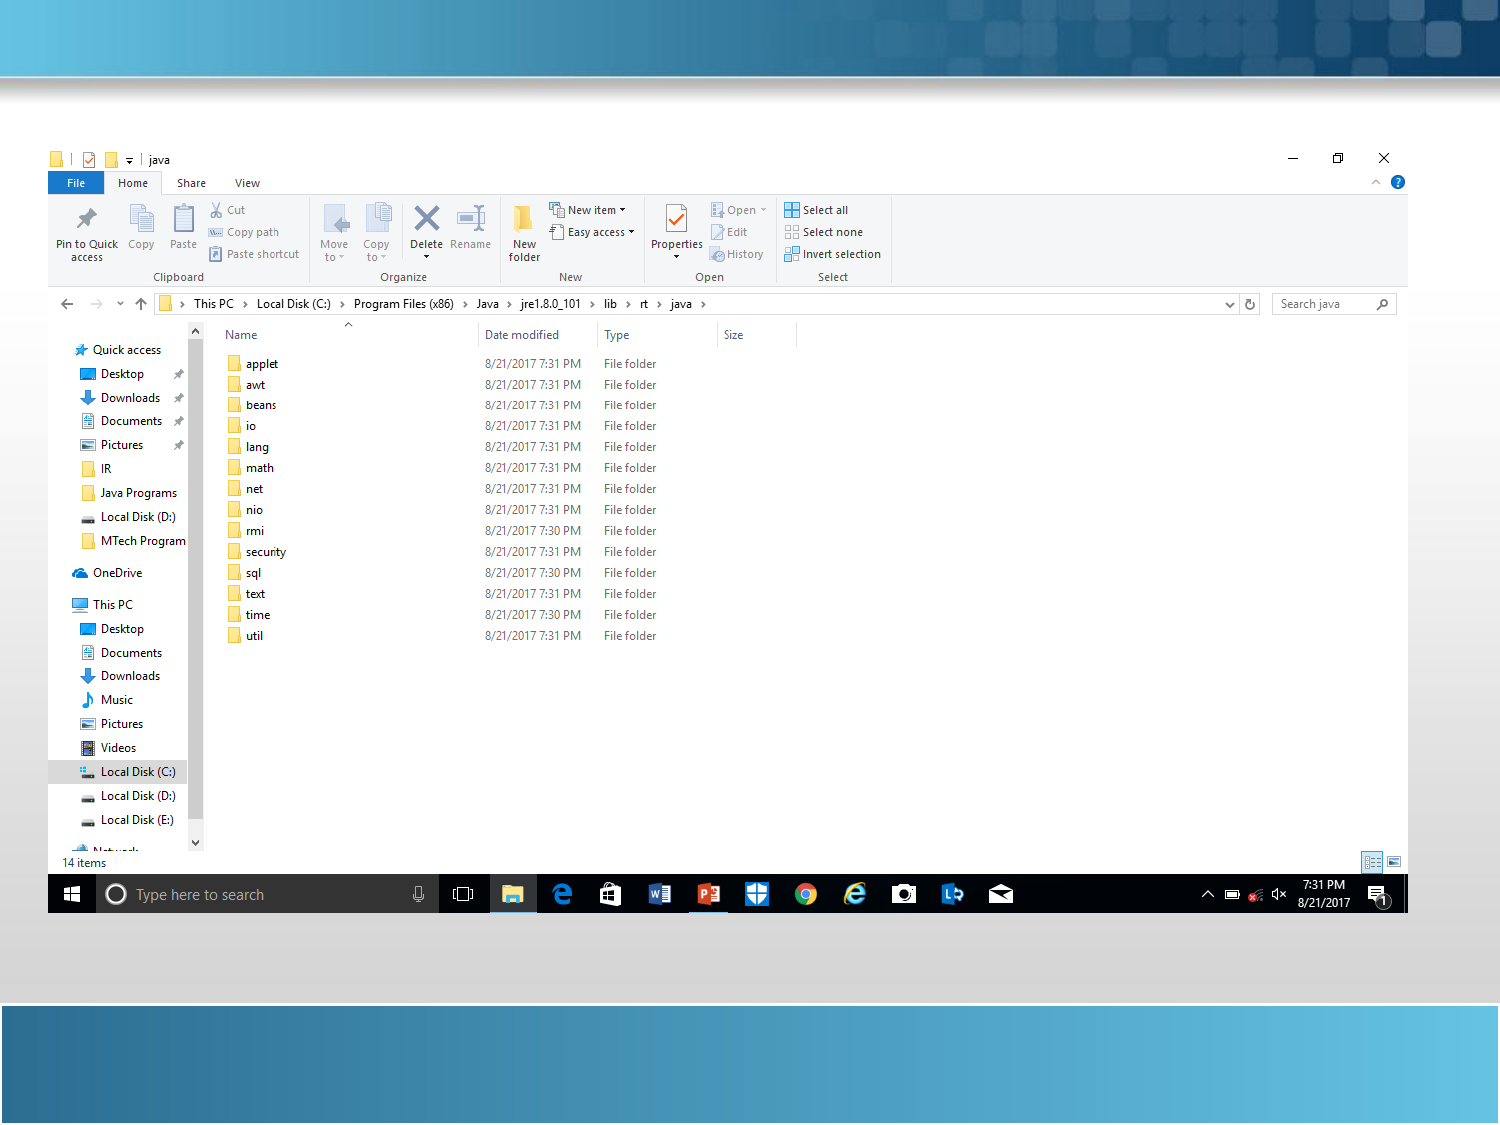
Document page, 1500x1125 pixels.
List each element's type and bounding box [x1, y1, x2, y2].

picture [0, 0, 1500, 1004]
text_box [0, 1004, 1500, 1125]
